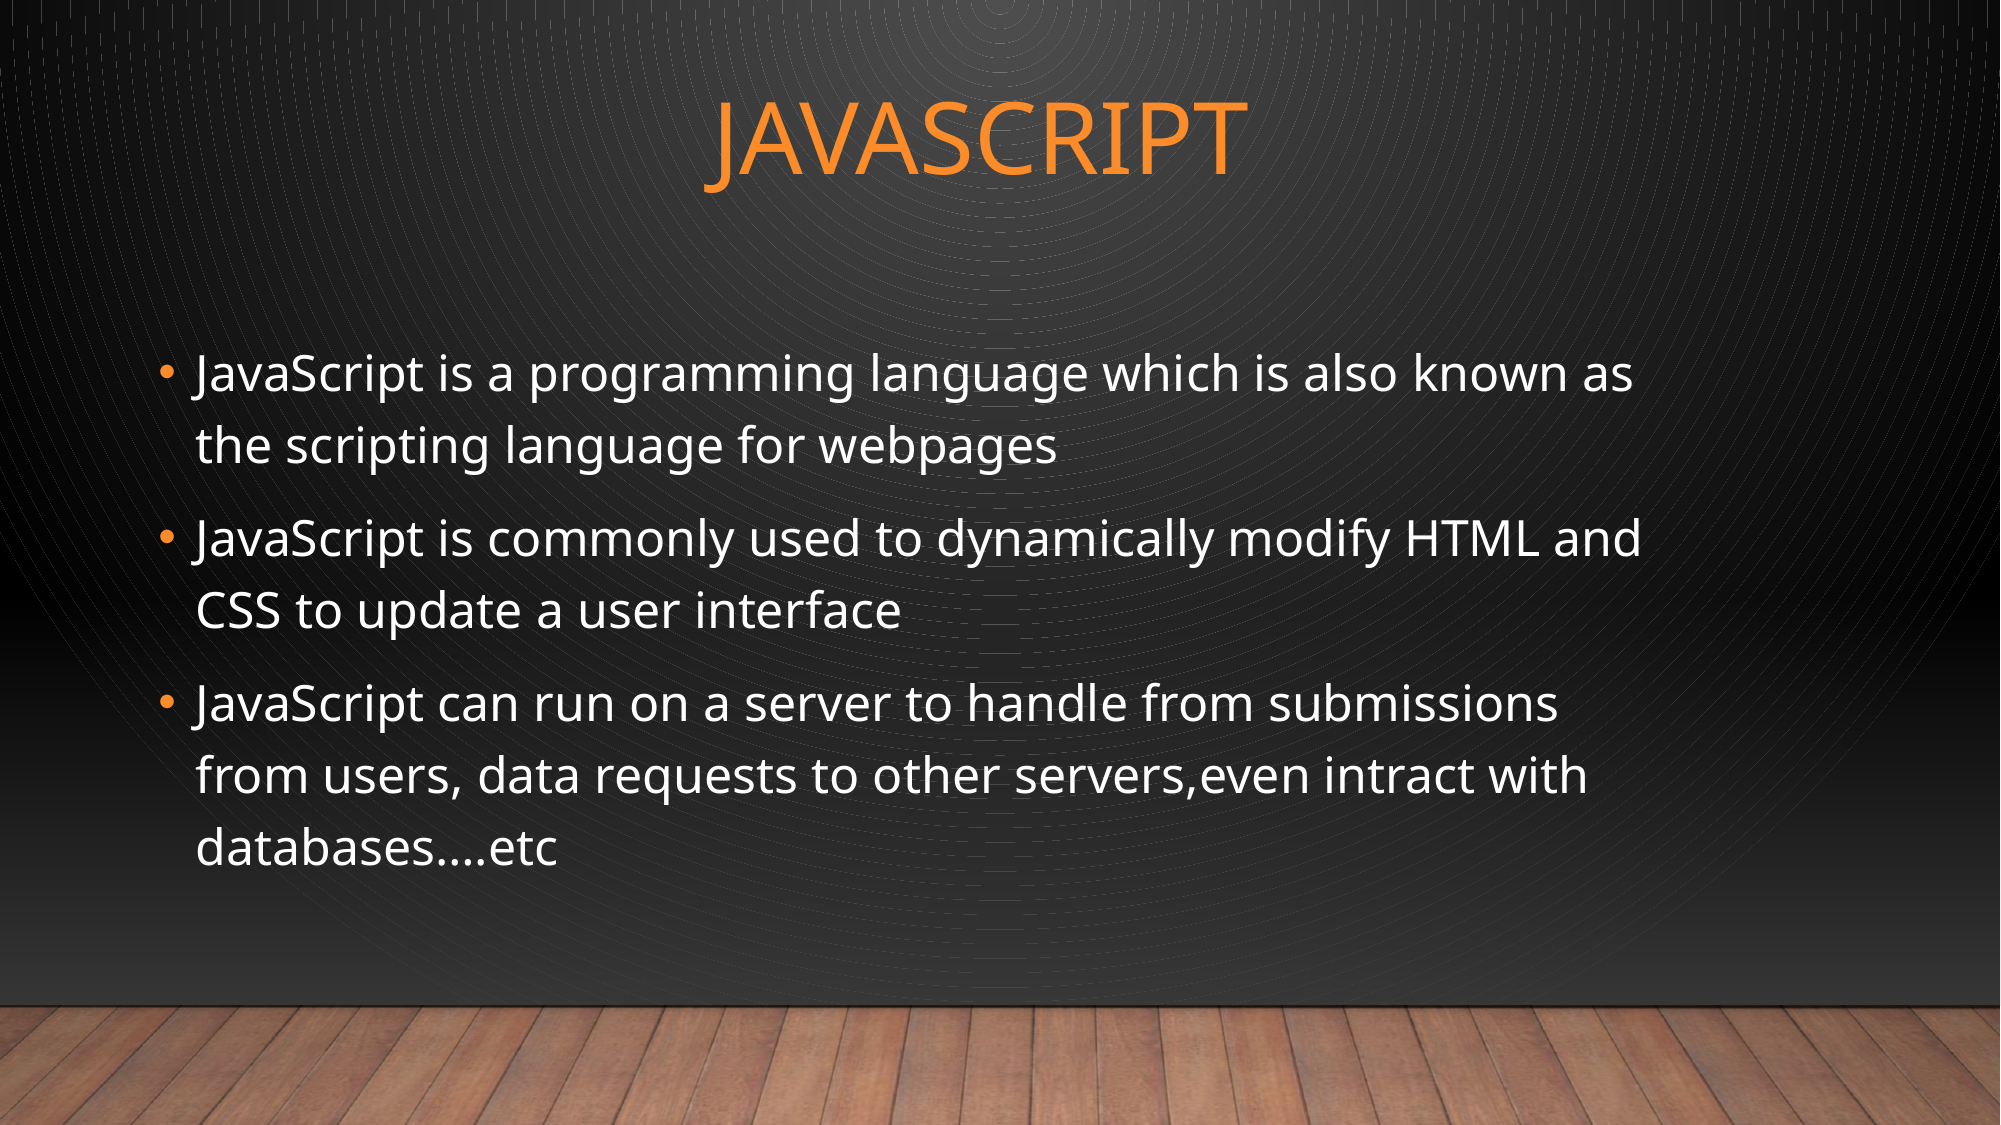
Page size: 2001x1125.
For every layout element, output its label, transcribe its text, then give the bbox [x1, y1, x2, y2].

list JavaScript is a programming language which is also known as the scripting language for webpages JavaScript is commonly used to dynamically modify HTML and CSS to update a user interface JavaScript can run on a server to handle from submissions from users, data requests to other servers,even intract with databases….etc [143, 322, 1668, 889]
picture [0, 1005, 2000, 1125]
title javaScript [219, 56, 1744, 229]
